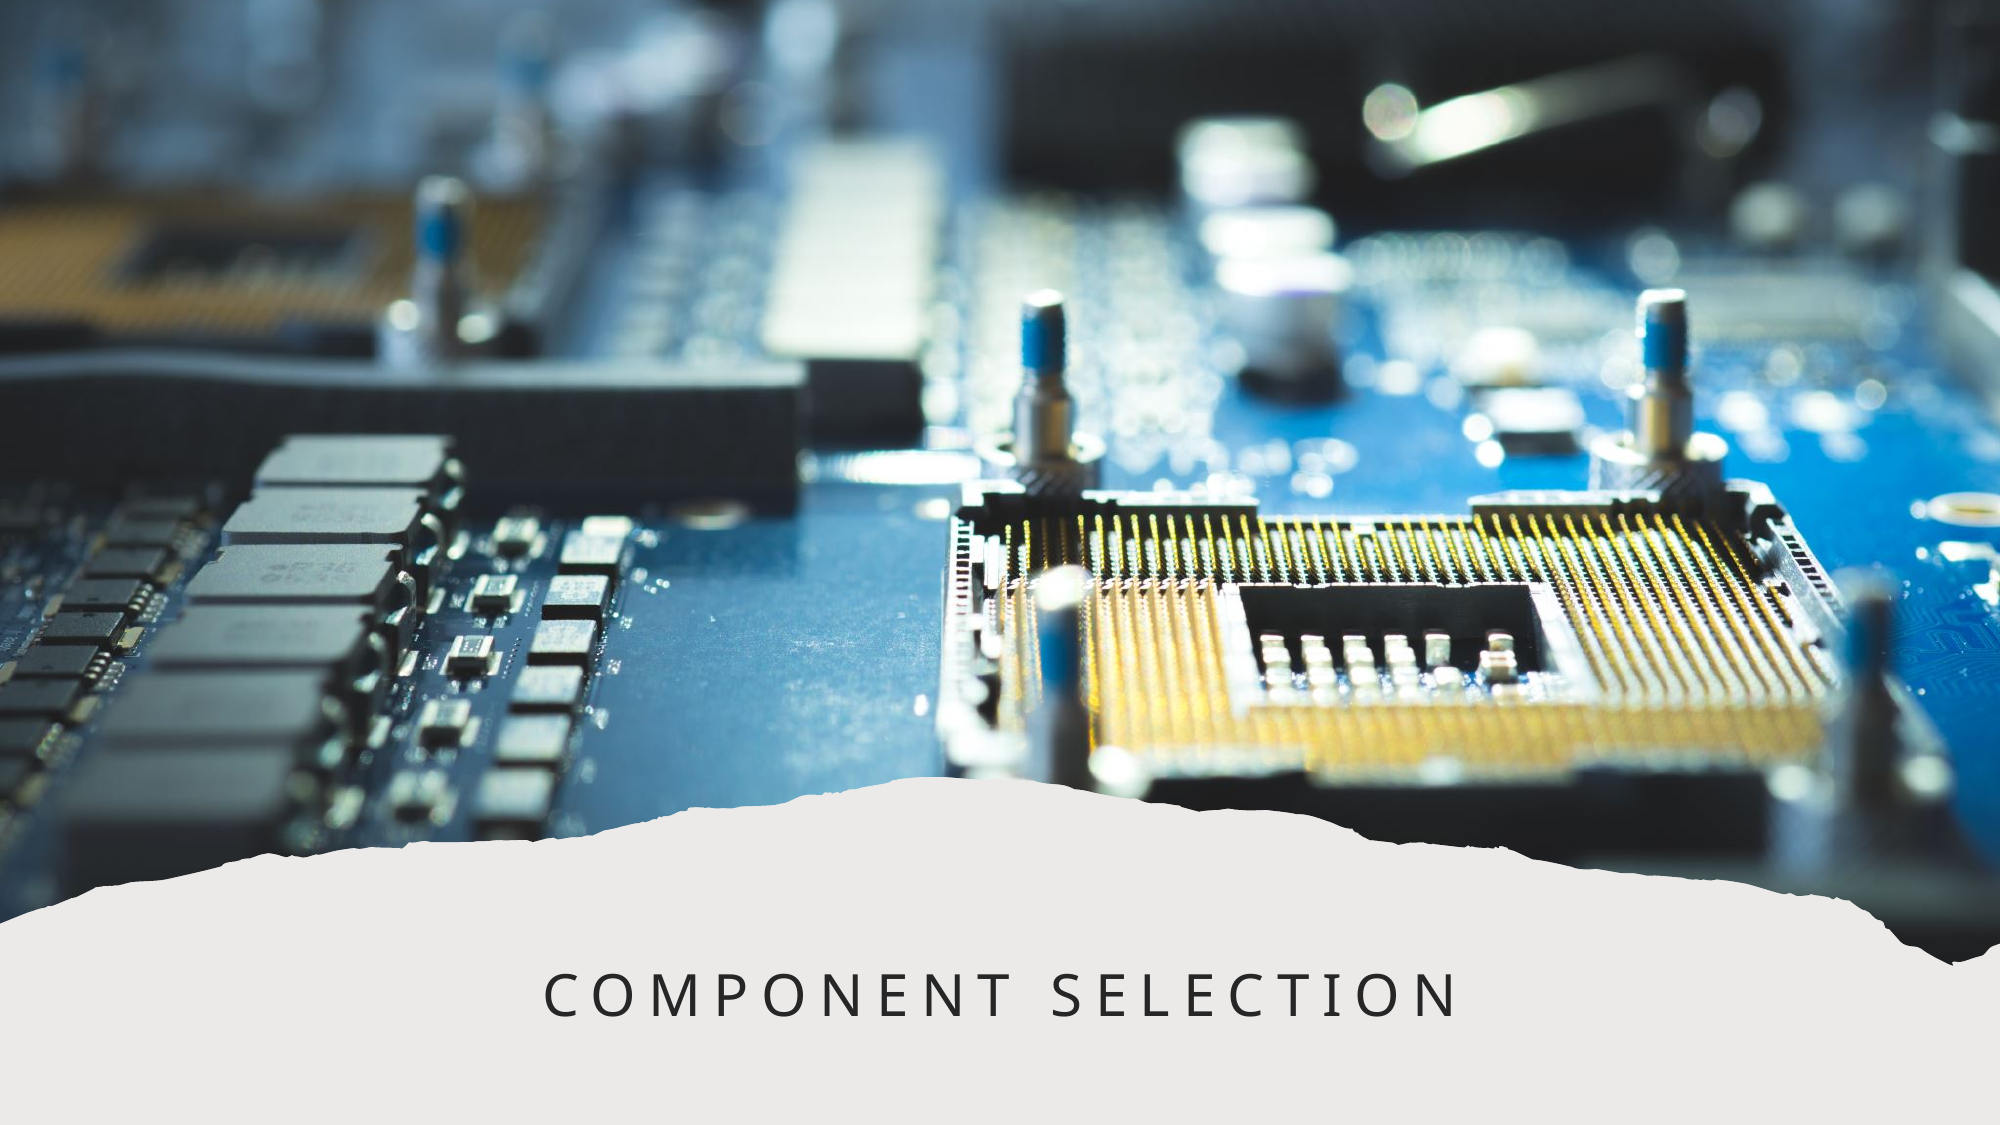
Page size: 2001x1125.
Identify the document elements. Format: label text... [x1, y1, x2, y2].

title Component selectıon [166, 966, 1788, 1090]
text_box [0, 966, 1788, 1125]
picture [0, 0, 2000, 1125]
